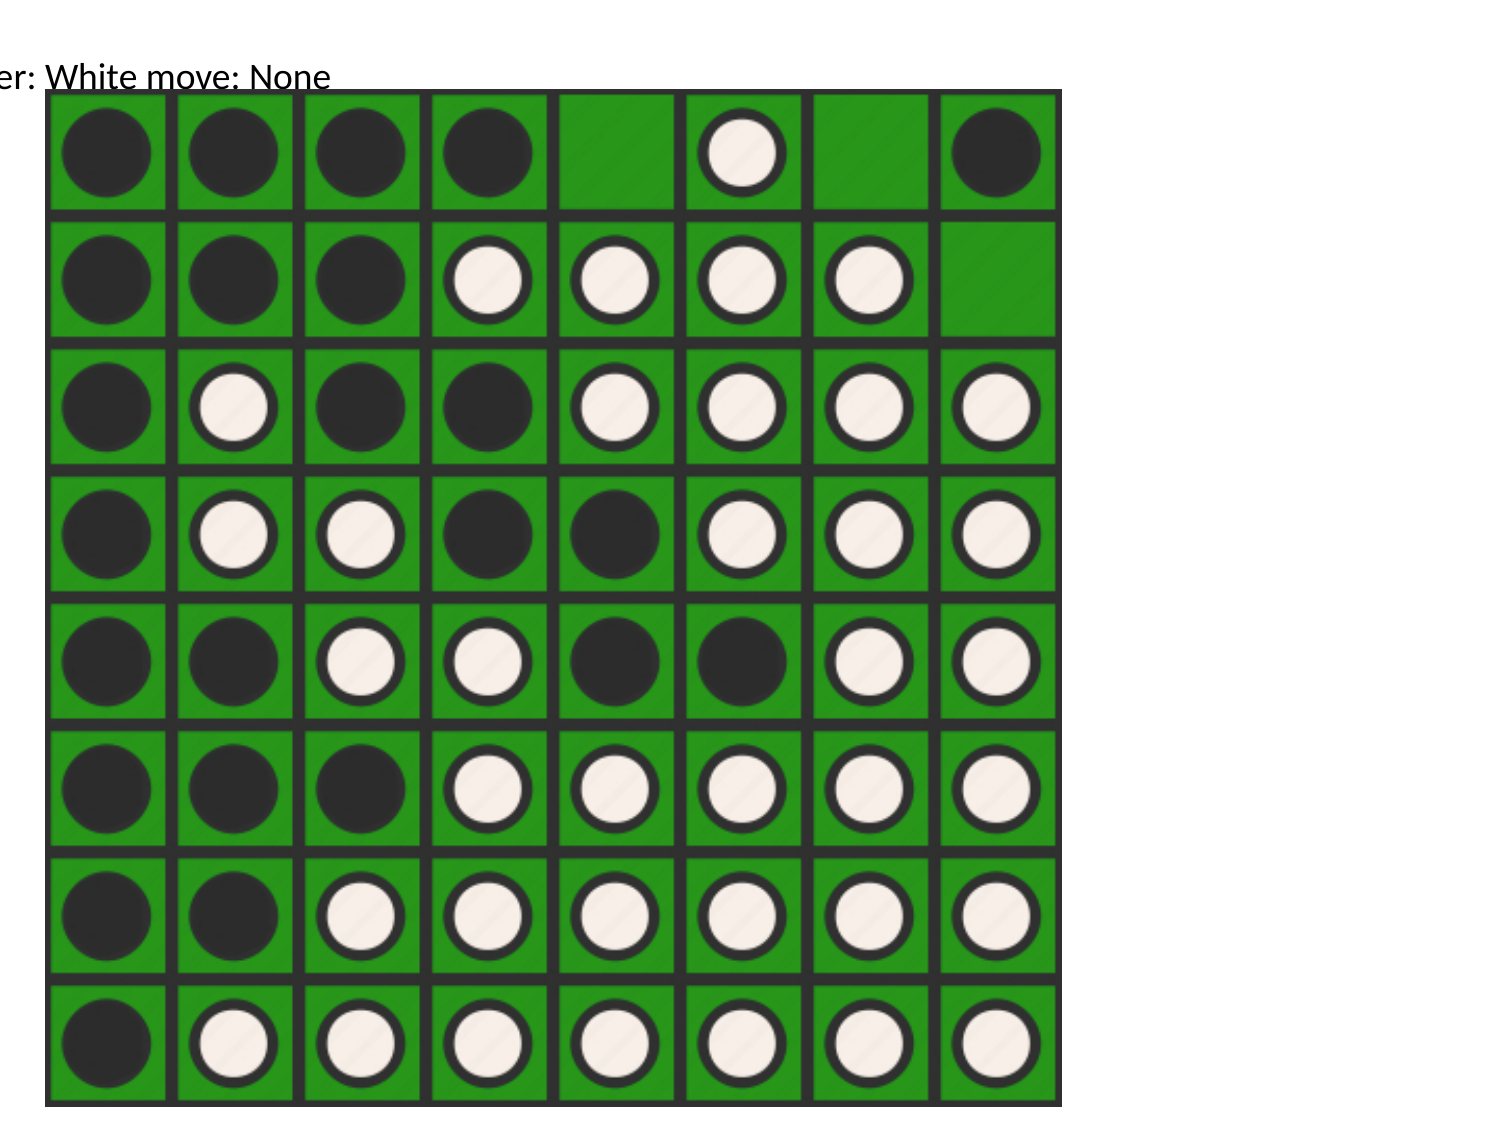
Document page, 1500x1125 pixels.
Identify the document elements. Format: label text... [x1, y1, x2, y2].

picture [44, 89, 1062, 1107]
text_box turn: 58 player: White move: None [0, 44, 347, 105]
